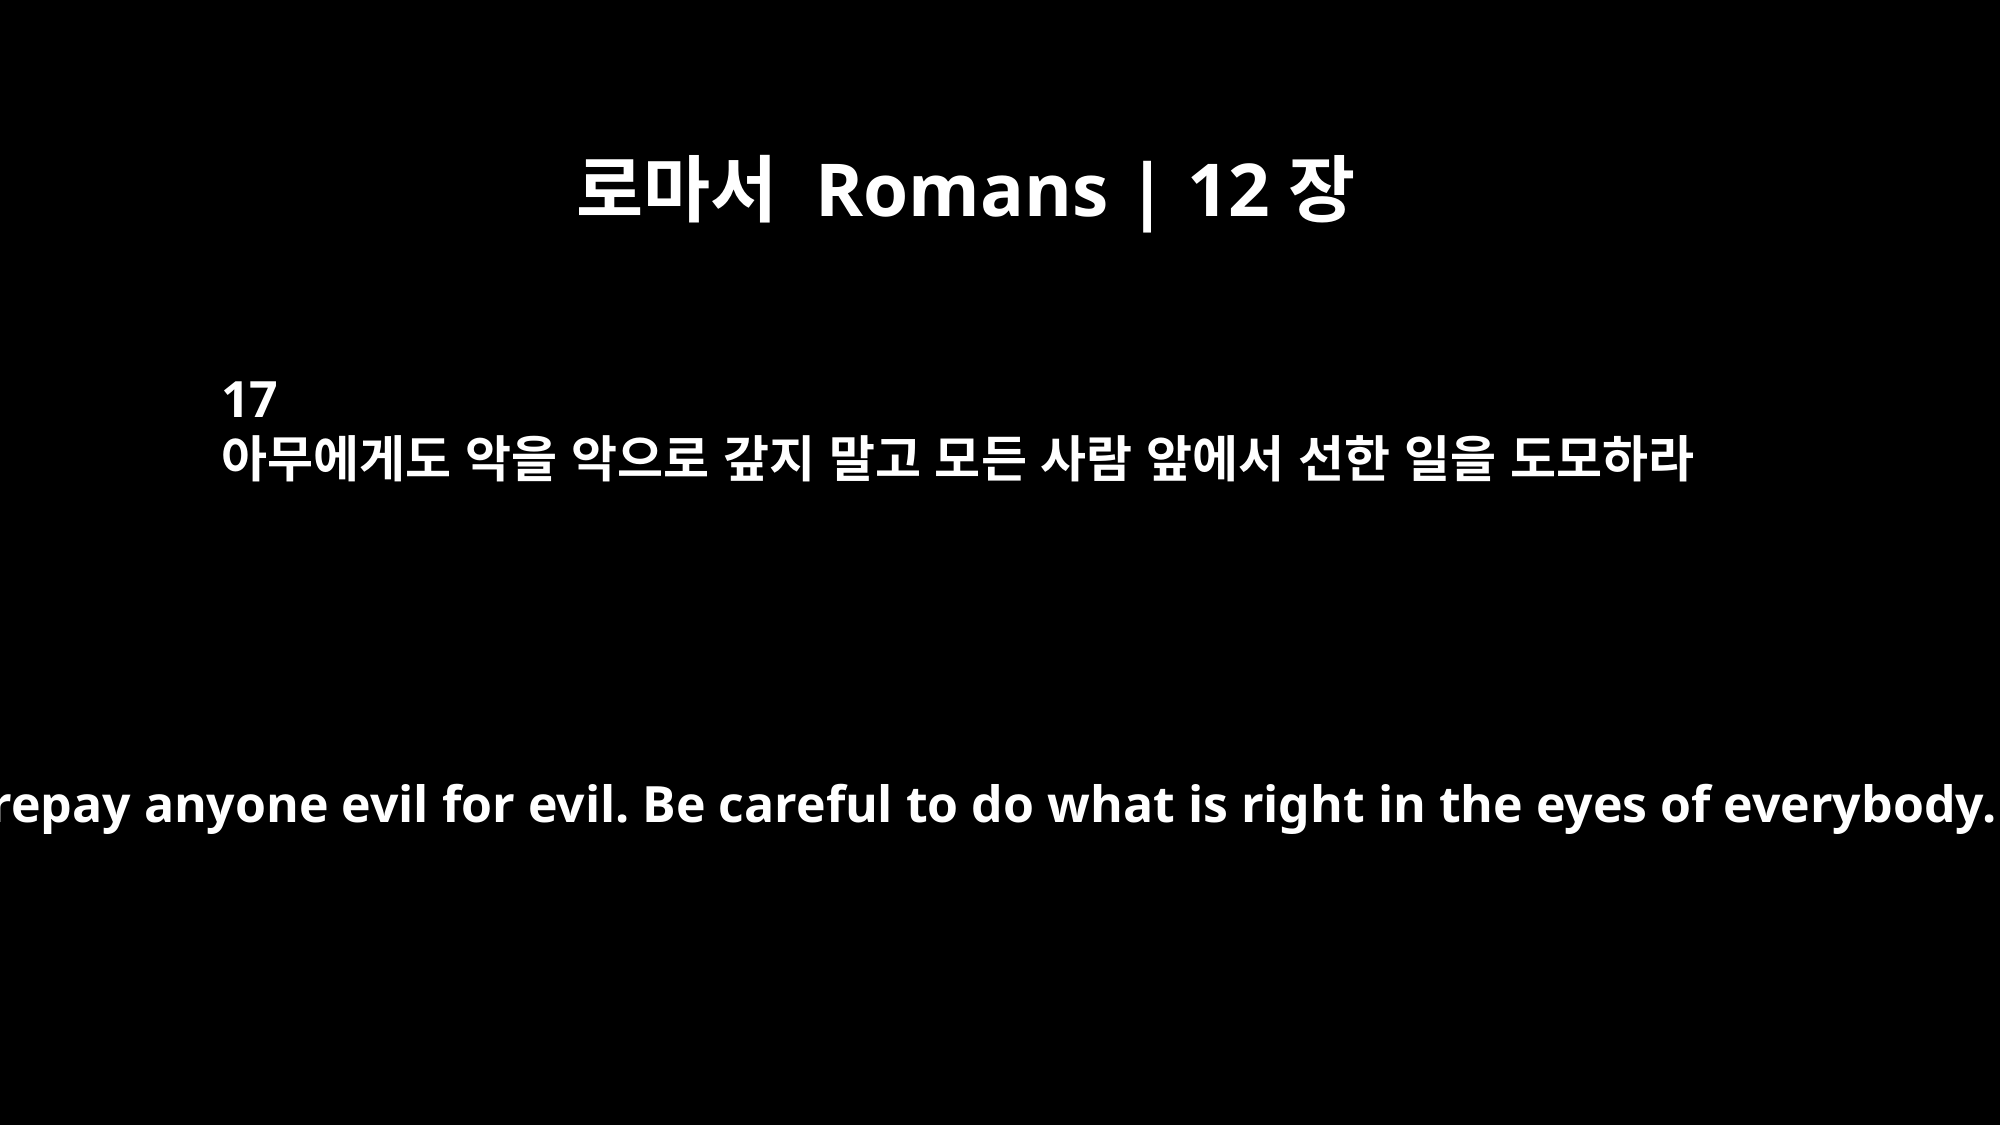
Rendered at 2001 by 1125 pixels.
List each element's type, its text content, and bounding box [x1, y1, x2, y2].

text_box 17 아무에게도 악을 악으로 갚지 말고 모든 사람 앞에서 선한 일을 도모하라 [206, 359, 1711, 495]
text_box Do not repay anyone evil for evil. Be careful to do what is right in the eyes of everybody. [0, 764, 2000, 840]
text_box 로마서 Romans | 12장 [561, 136, 1371, 239]
